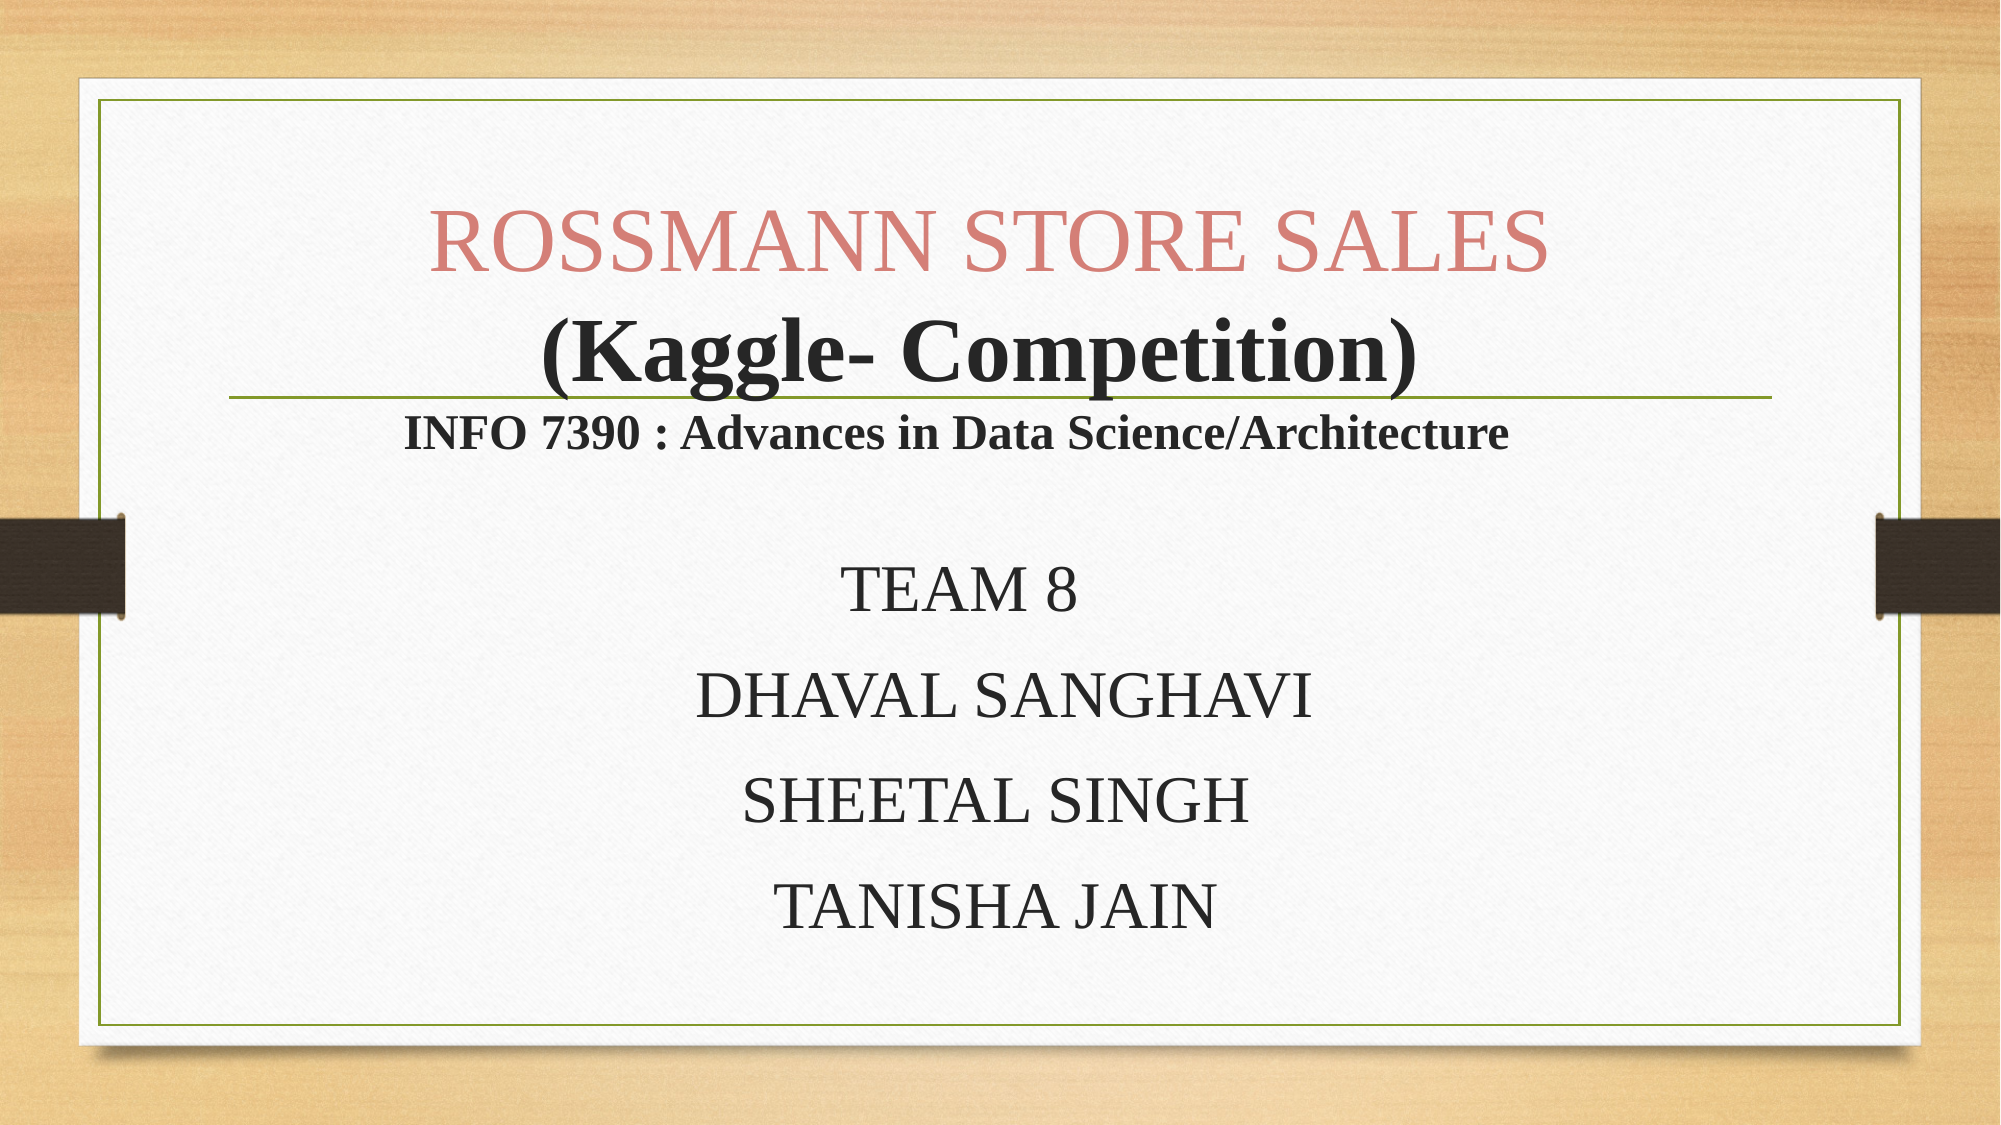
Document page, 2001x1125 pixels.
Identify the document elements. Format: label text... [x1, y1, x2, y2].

list TEAM 8 DHAVAL SANGHAVI SHEETAL SINGH TANISHA JAIN [205, 536, 1788, 964]
picture [0, 0, 2001, 1125]
title ROSSMANN STORE SALES (Kaggle- Competition) INFO 7390 : Advances in Data Science/Architecture [161, 141, 1753, 498]
